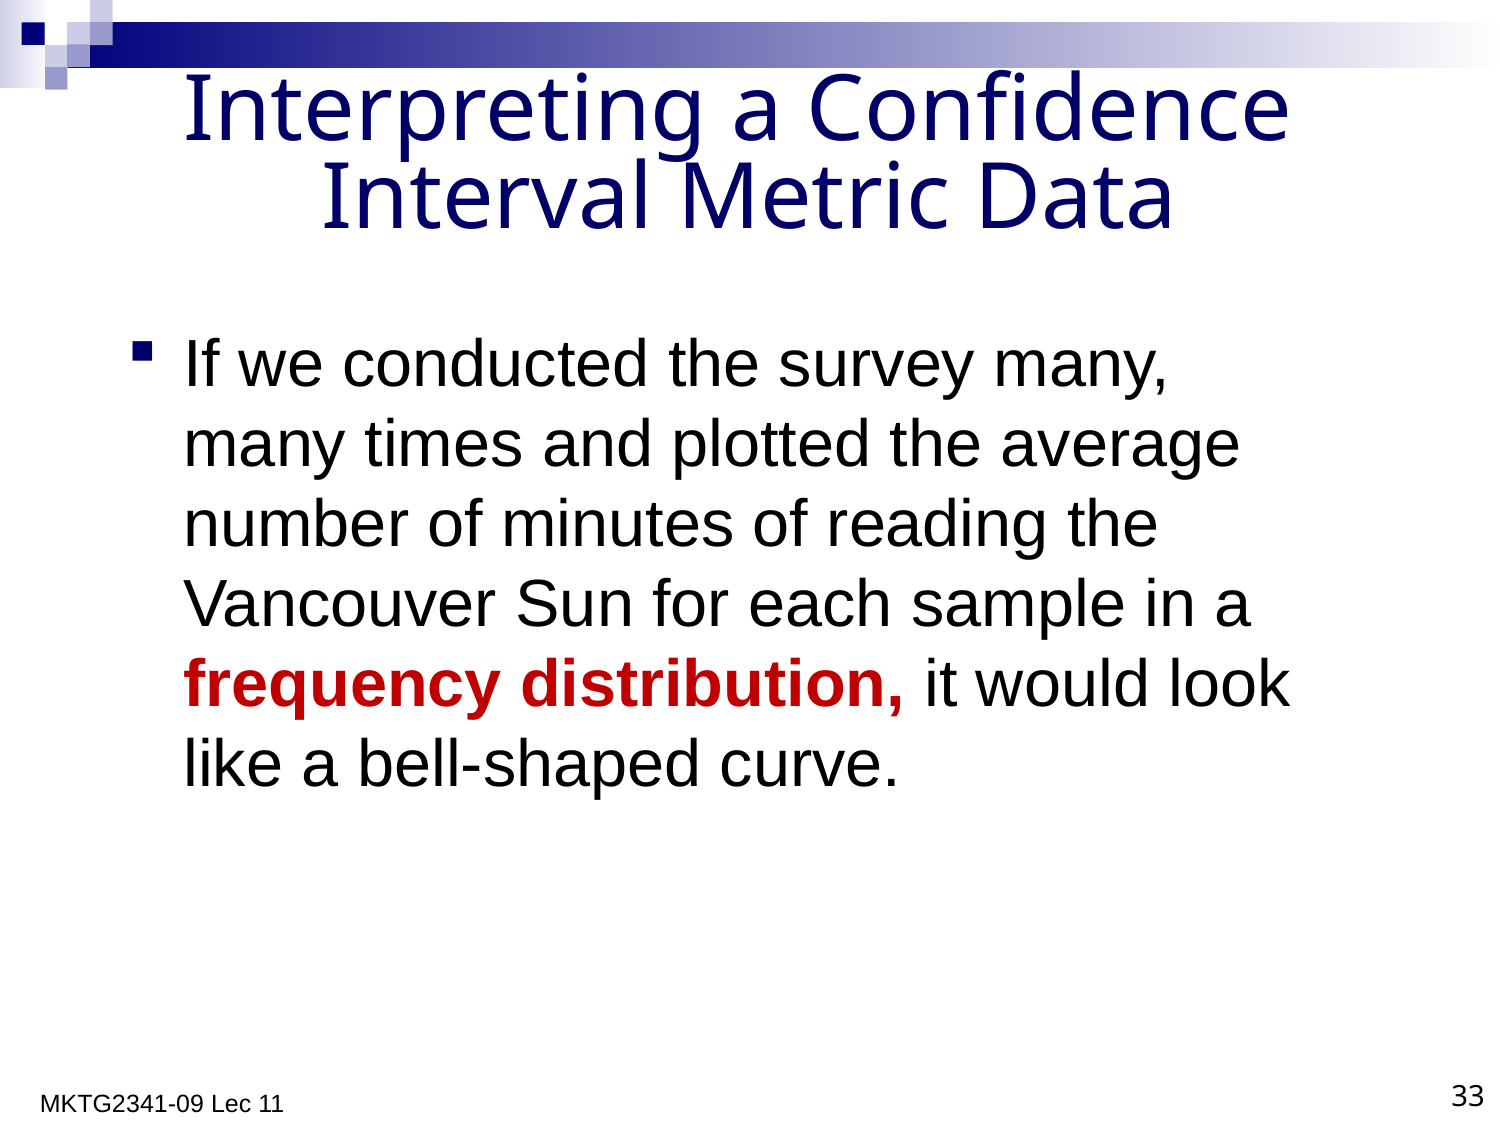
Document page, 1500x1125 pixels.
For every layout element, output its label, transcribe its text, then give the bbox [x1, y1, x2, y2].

text_box Interpreting a Confidence Interval Metric Data [99, 62, 1400, 253]
slide_number 33 [1149, 1049, 1500, 1125]
text_box If we conducted the survey many, many times and plotted the average number of minutes of reading the Vancouver Sun for each sample in a frequency distribution, it would look like a bell-shaped curve. [112, 312, 1350, 1063]
slide_number MKTG2341-09 Lec 11 [24, 1046, 426, 1125]
